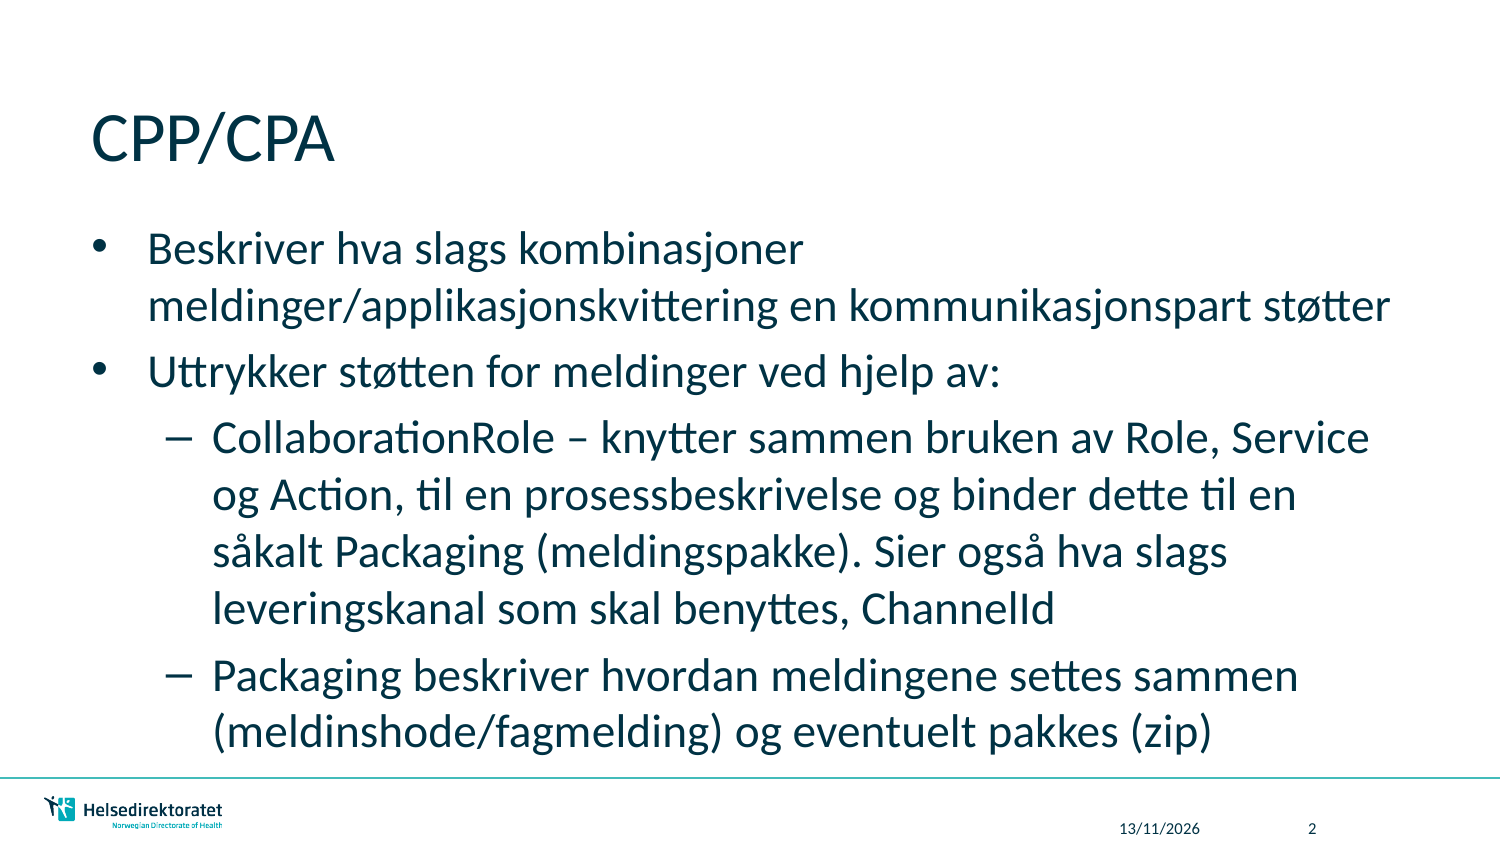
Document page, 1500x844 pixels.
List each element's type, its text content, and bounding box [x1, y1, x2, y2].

list Beskriver hva slags kombinasjoner meldinger/applikasjonskvittering en kommunikasjonspart støtter Uttrykker støtten for meldinger ved hjelp av: CollaborationRole – knytter sammen bruken av Role, Service og Action, til en prosessbeskrivelse og binder dette til en såkalt Packaging (meldingspakke). Sier også hva slags leveringskanal som skal benyttes, ChannelId Packaging beskriver hvordan meldingene settes sammen (meldinshode/fagmelding) og eventuelt pakkes (zip) [76, 209, 1424, 766]
picture [44, 796, 222, 829]
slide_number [1104, 819, 1282, 837]
slide_number 2 [1293, 819, 1400, 837]
title CPP/CPA [76, 82, 1424, 184]
